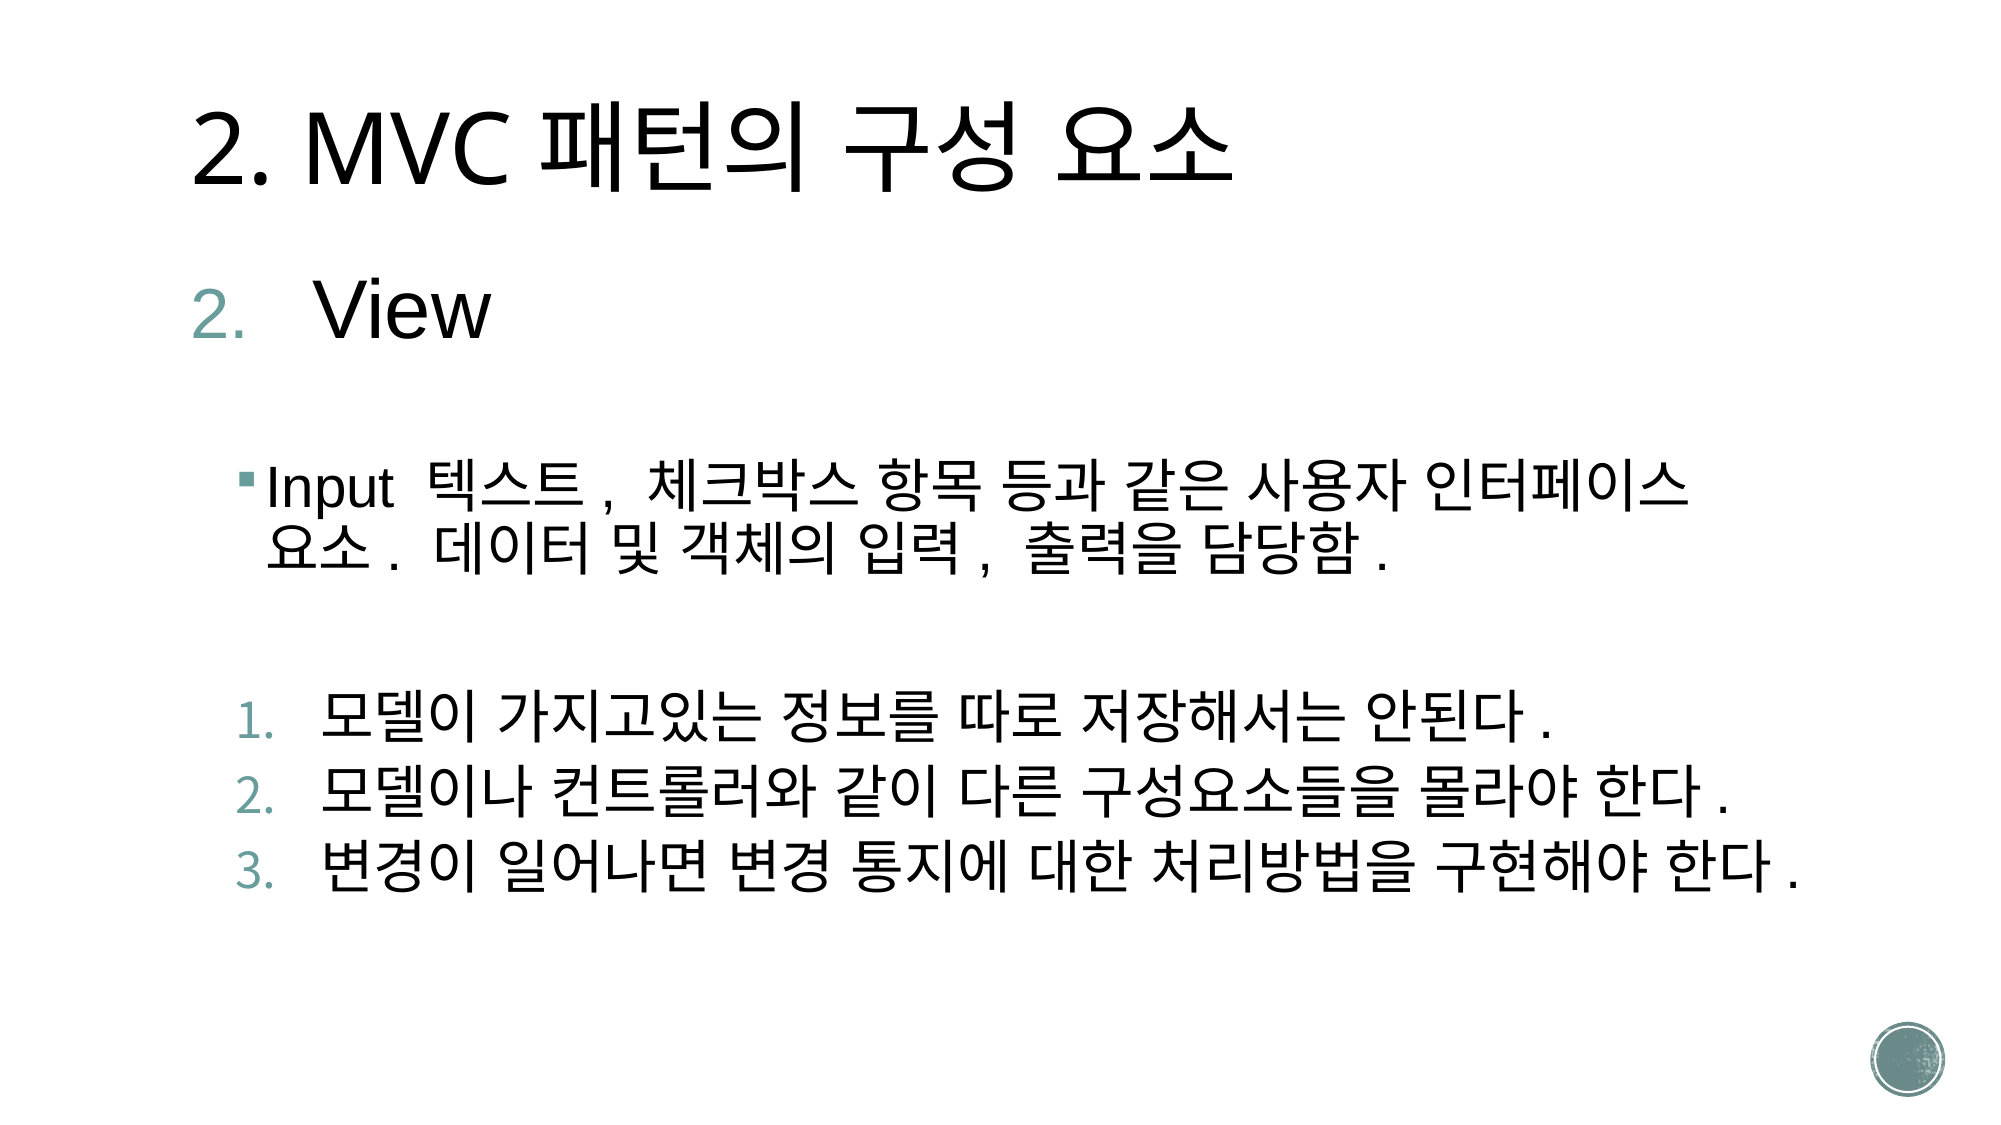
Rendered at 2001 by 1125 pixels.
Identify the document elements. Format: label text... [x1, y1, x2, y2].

title 2. MVC패턴의 구성 요소 [175, 52, 1378, 253]
list View Input 텍스트, 체크박스 항목 등과 같은 사용자 인터페이스 요소. 데이터 및 객체의 입력, 출력을 담당함. 모델이 가지고있는 정보를 따로 저장해서는 안된다. 모델이나 컨트롤러와 같이 다른 구성요소들을 몰라야 한다. 변경이 일어나면 변경 통지에 대한 처리방법을 구현해야 한다. [175, 259, 1821, 1020]
